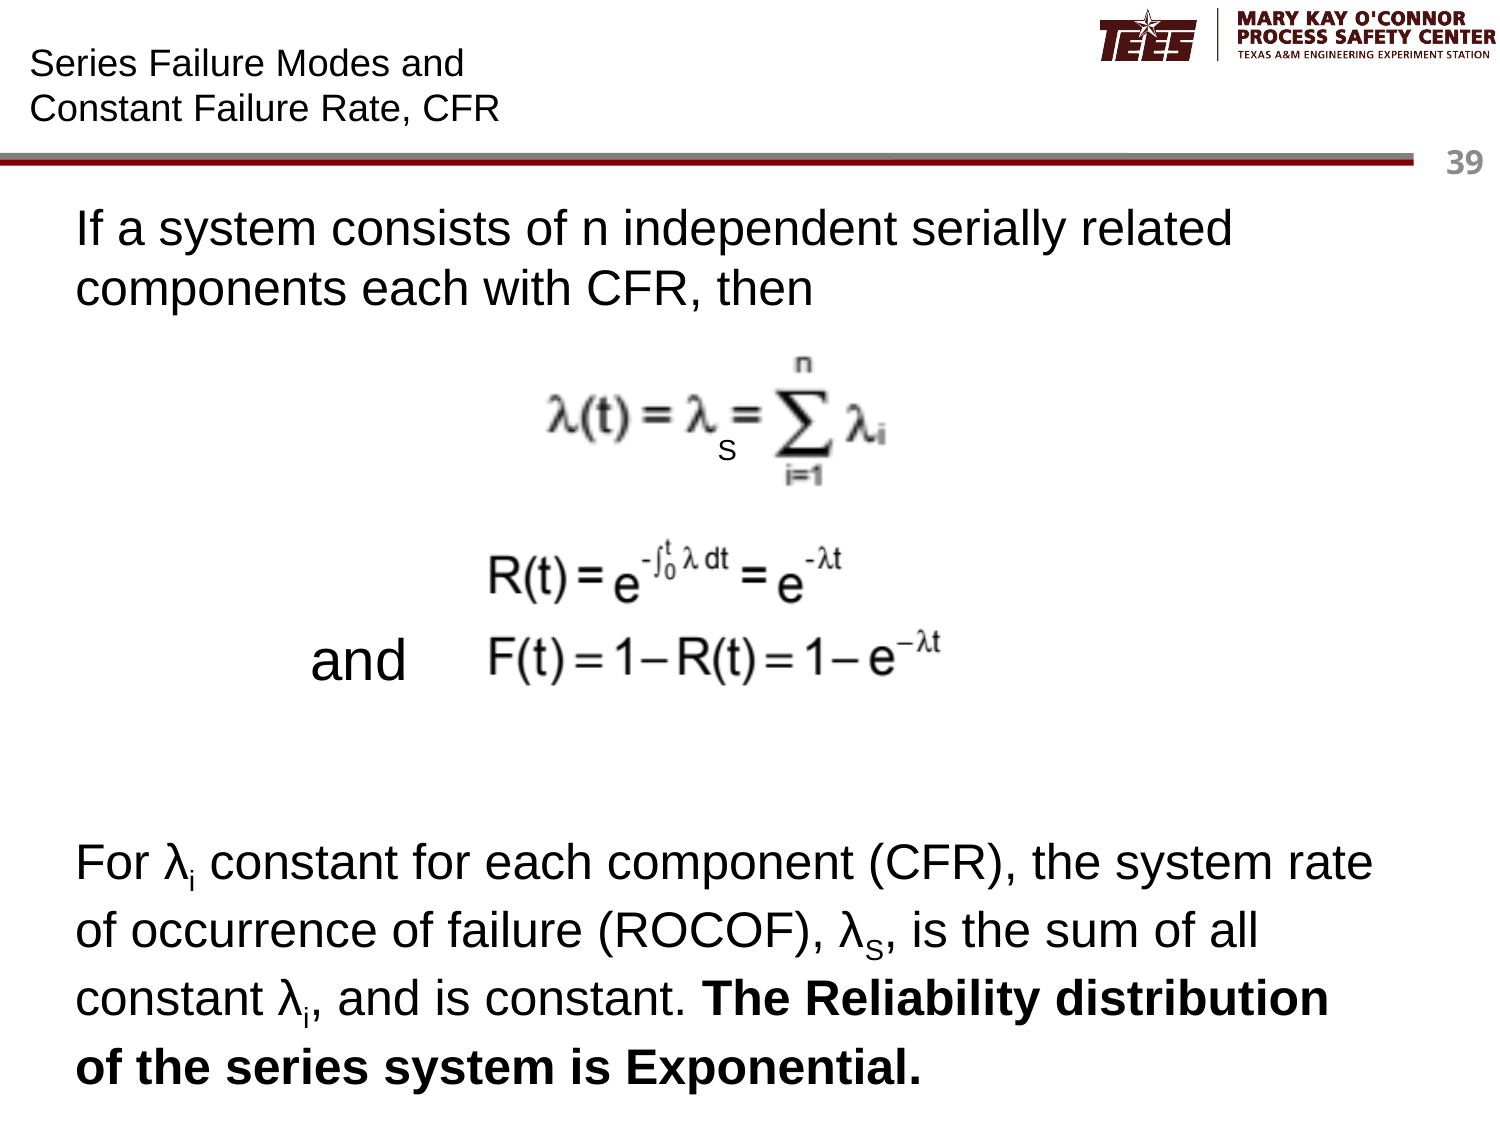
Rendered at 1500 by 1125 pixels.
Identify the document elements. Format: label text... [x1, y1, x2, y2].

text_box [487, 529, 945, 688]
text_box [541, 336, 890, 490]
text_box For λi constant for each component (CFR), the system rate of occurrence of failure (ROCOF), λS, is the sum of all constant λi, and is constant. The Reliability distribution of the series system is Exponential. [60, 821, 1402, 1102]
title Series Failure Modes and Constant Failure Rate, CFR [14, 29, 1472, 138]
text_box and [295, 614, 423, 700]
picture [1100, 8, 1496, 61]
text_box If a system consists of n independent serially related components each with CFR, then [60, 187, 1446, 323]
